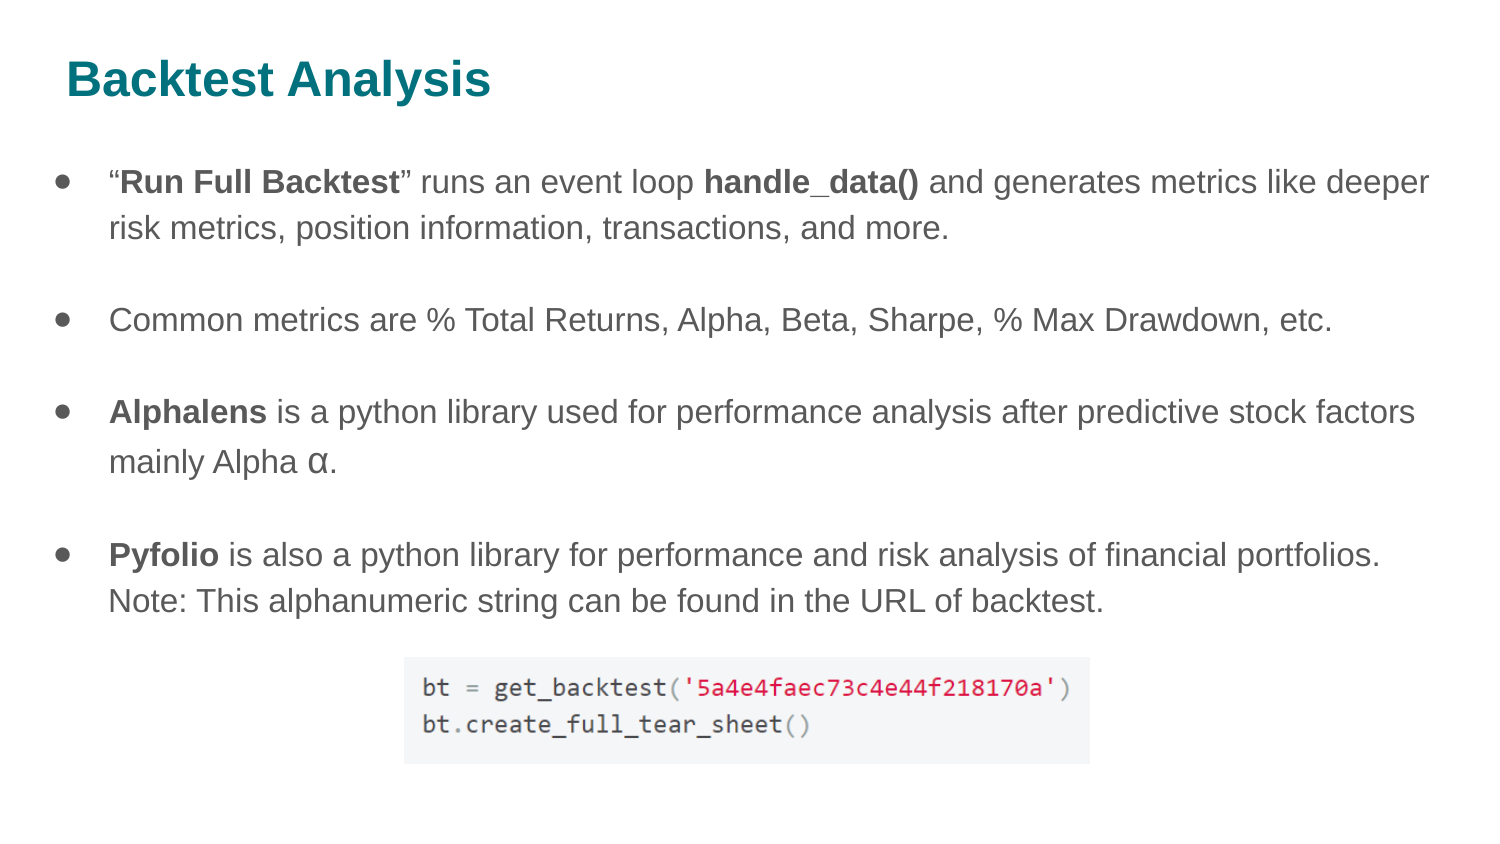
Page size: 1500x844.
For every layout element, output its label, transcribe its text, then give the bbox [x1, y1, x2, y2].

picture [404, 657, 1091, 765]
list “Run Full Backtest” runs an event loop handle_data() and generates metrics like deeper risk metrics, position information, transactions, and more. Common metrics are % Total Returns, Alpha, Beta, Sharpe, % Max Drawdown, etc. Alphalens is a python library used for performance analysis after predictive stock factors mainly Alpha α. Pyfolio is also a python library for performance and risk analysis of financial portfolios. Note: This alphanumeric string can be found in the URL of backtest. [18, 139, 1470, 700]
title Backtest Analysis [51, 31, 1449, 126]
